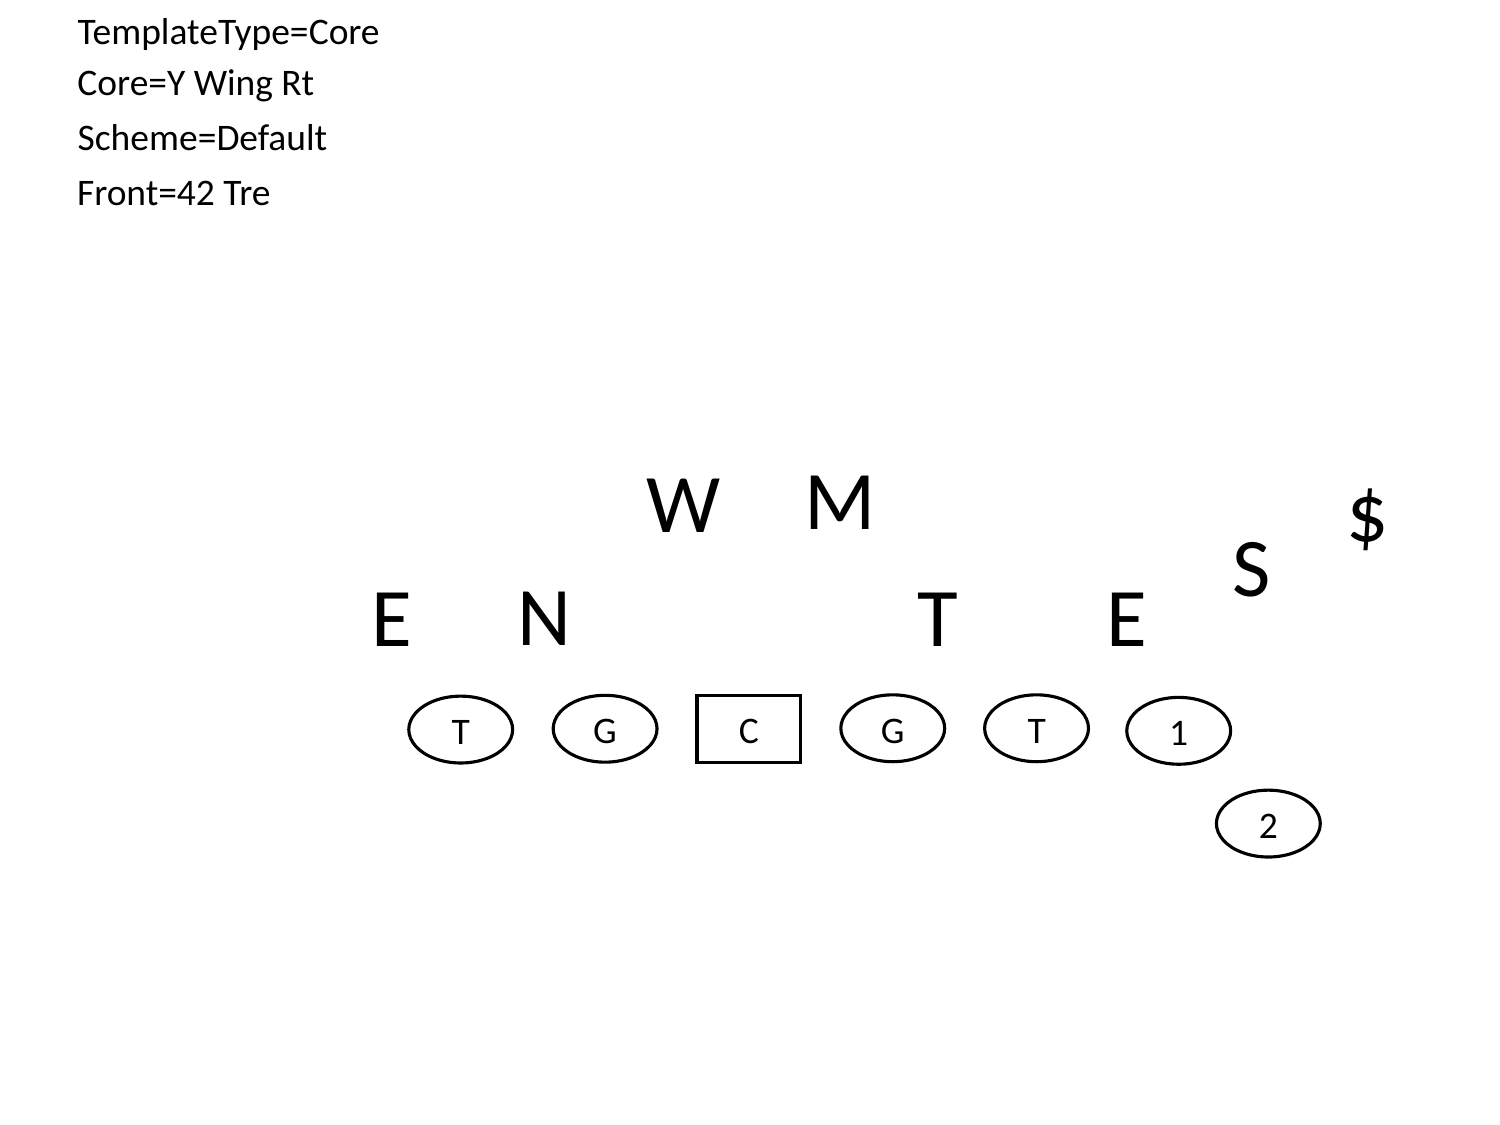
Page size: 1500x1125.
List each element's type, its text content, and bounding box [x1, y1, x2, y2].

text_box G [839, 693, 946, 763]
text_box T [407, 695, 514, 765]
text_box N [503, 554, 587, 670]
text_box G [552, 694, 659, 764]
text_box C [696, 694, 802, 763]
text_box S [1218, 505, 1286, 621]
text_box Core=Y Wing Rt [62, 60, 330, 105]
text_box Front=42 Tre [62, 166, 286, 221]
text_box T [983, 693, 1090, 763]
text_box T [903, 555, 974, 671]
text_box 2 [1215, 789, 1322, 859]
text_box 1 [1125, 696, 1232, 766]
text_box Scheme=Default [62, 105, 343, 166]
text_box E [356, 555, 428, 671]
text_box TemplateType=Core [62, 0, 395, 60]
text_box $ [1331, 450, 1404, 566]
text_box M [789, 438, 891, 554]
text_box W [631, 441, 736, 557]
text_box E [1091, 555, 1163, 671]
